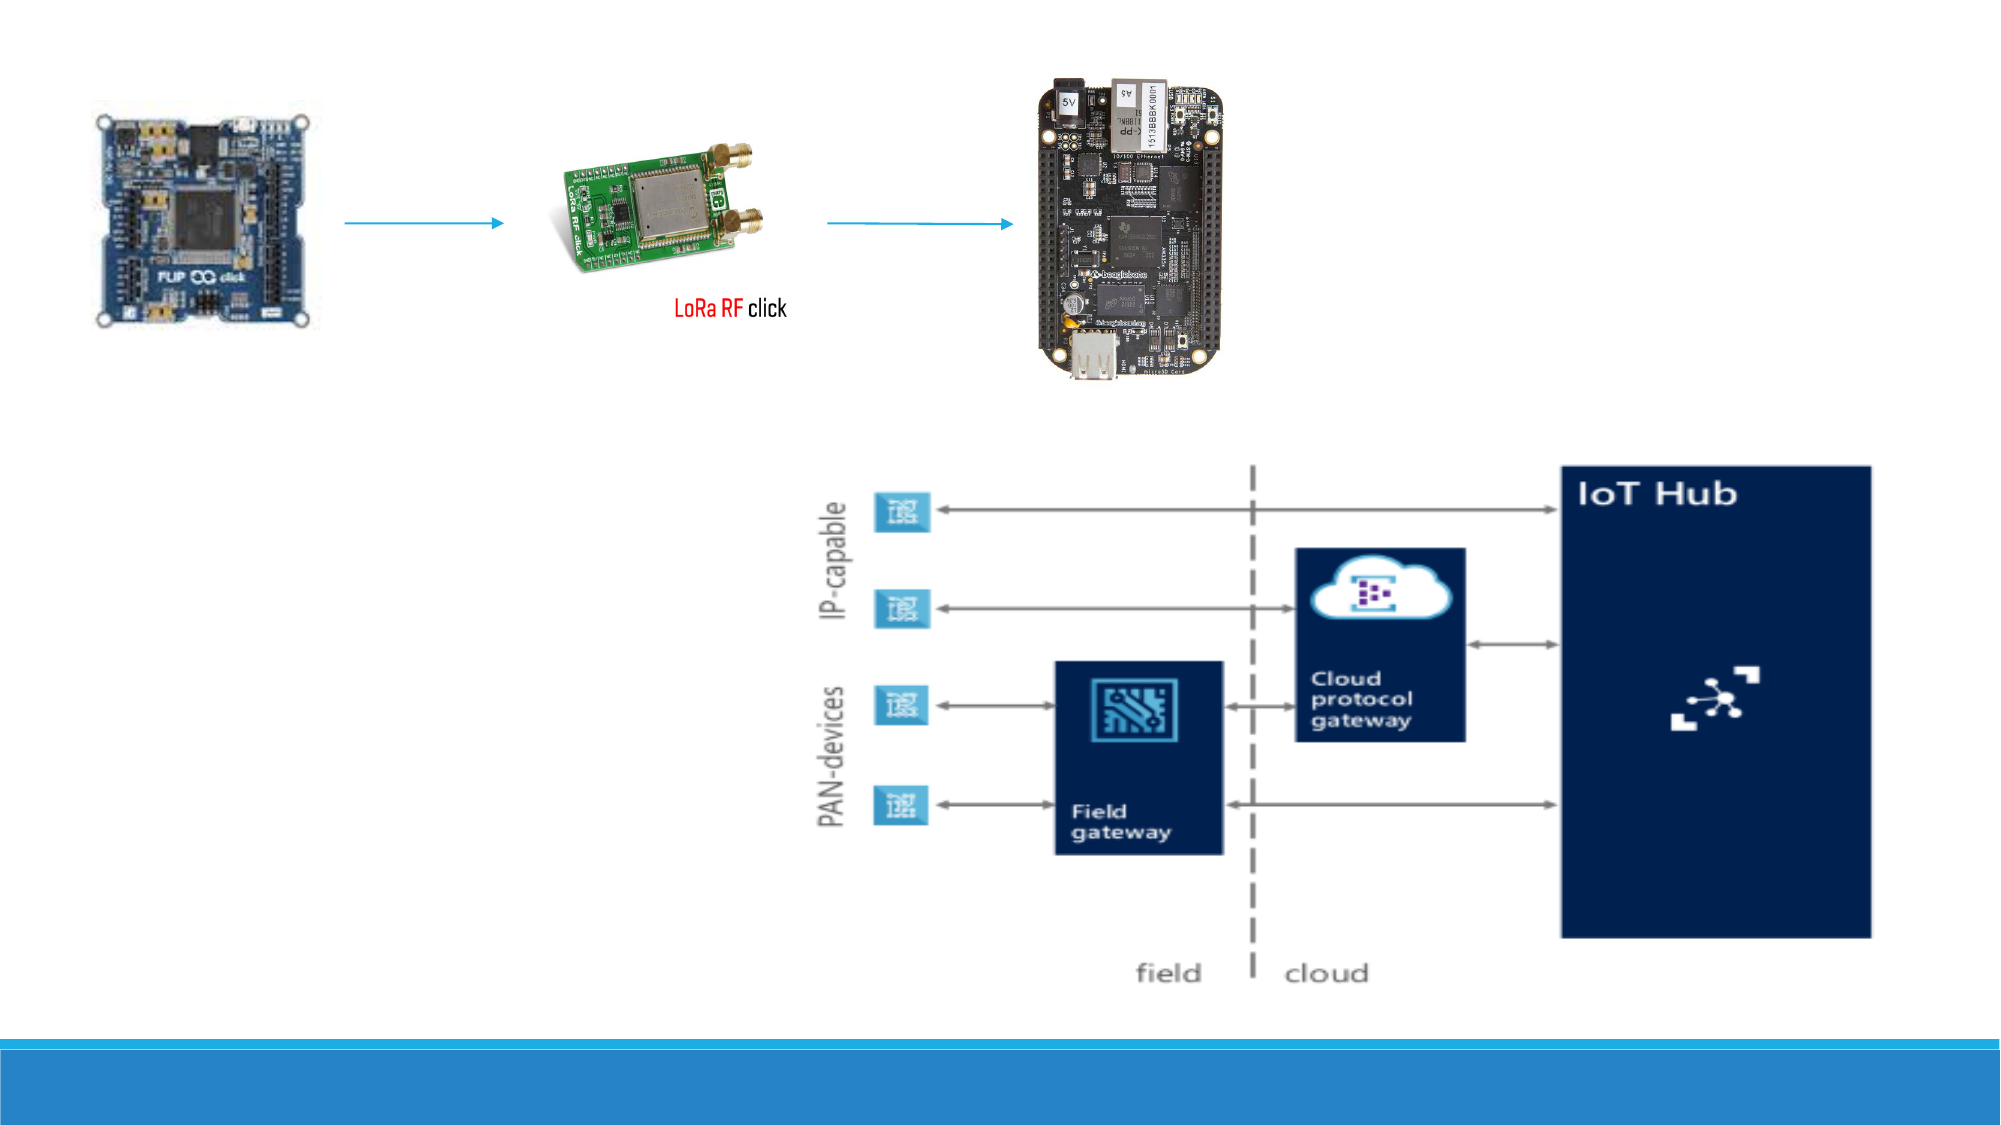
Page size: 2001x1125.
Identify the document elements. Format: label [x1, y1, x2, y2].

picture [58, 99, 346, 348]
picture [1013, 51, 1247, 397]
picture [503, 99, 828, 347]
picture [793, 417, 1899, 1022]
